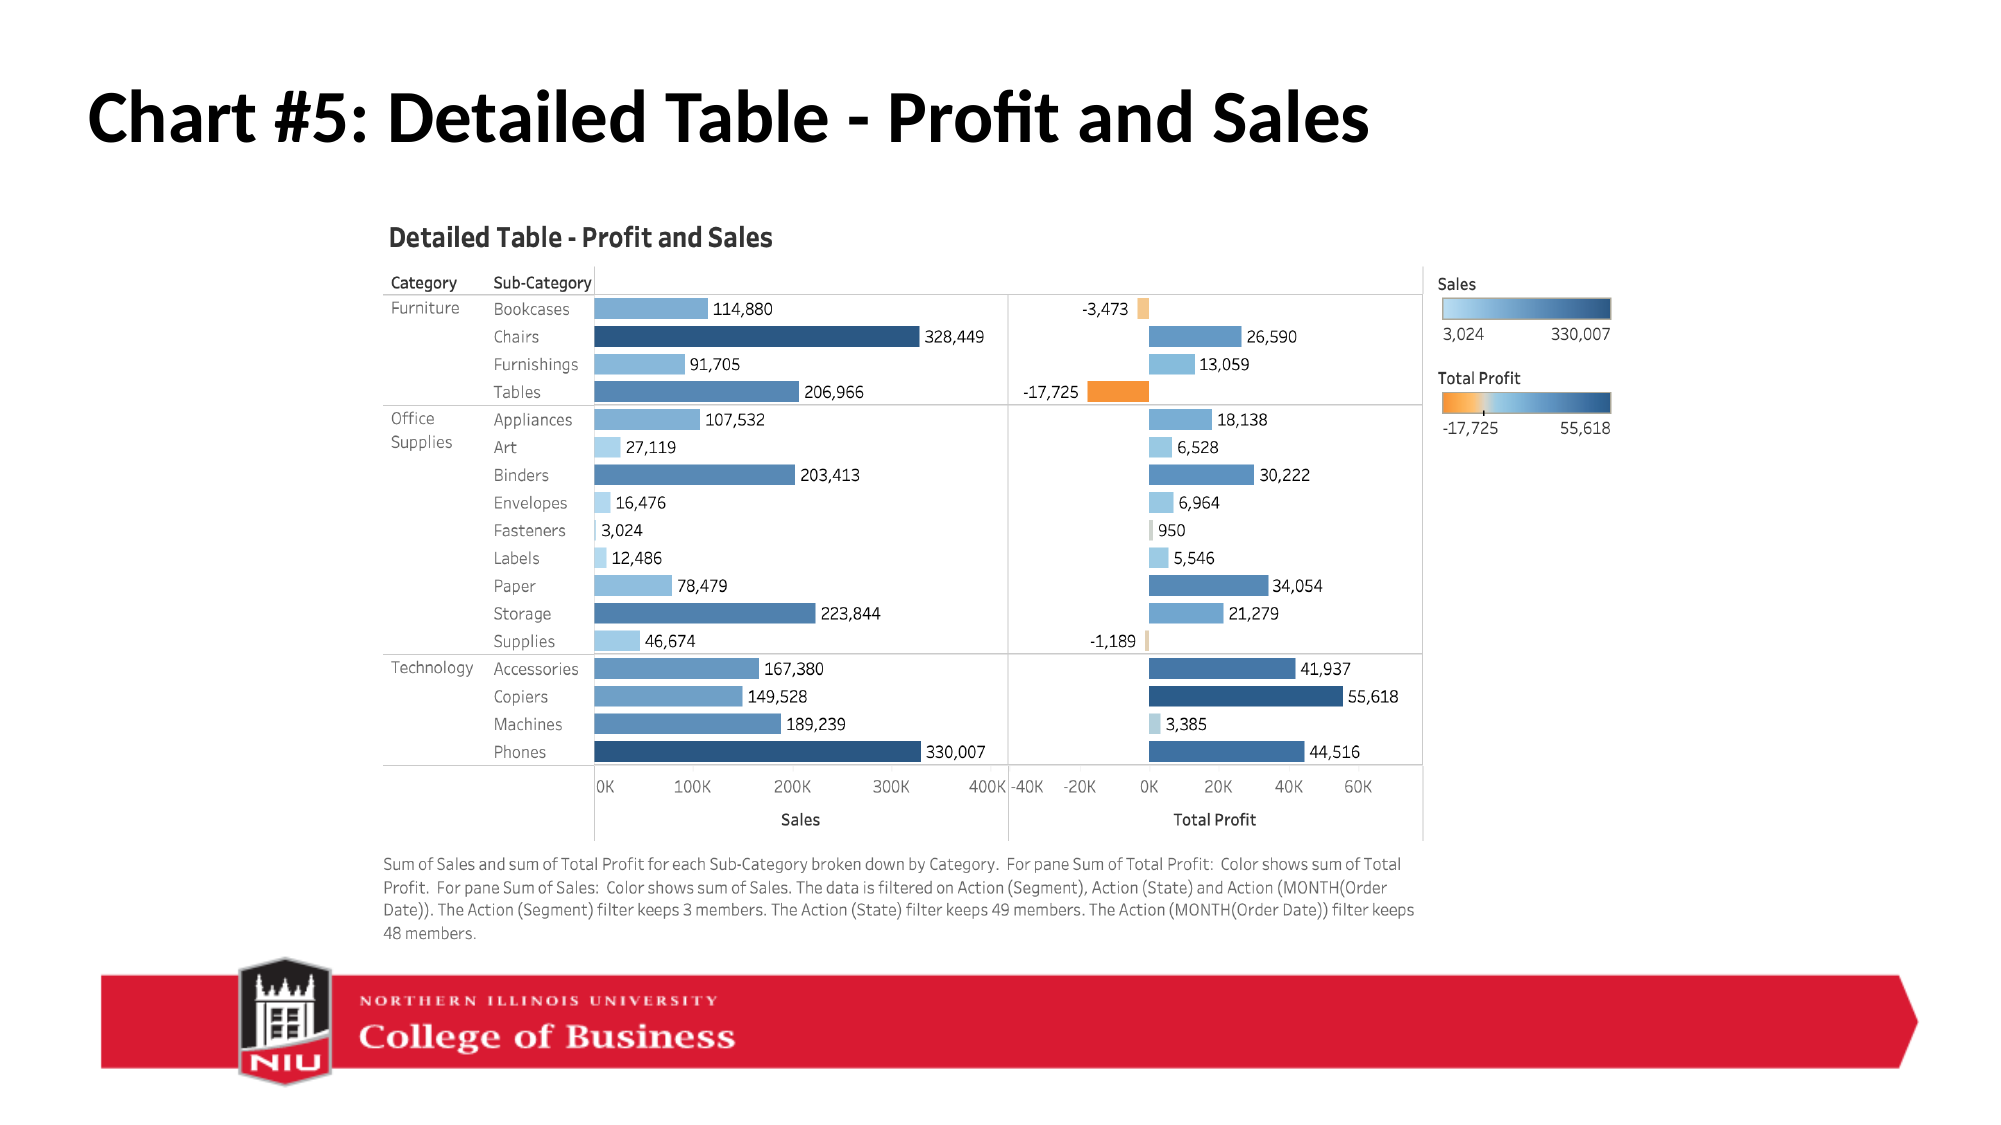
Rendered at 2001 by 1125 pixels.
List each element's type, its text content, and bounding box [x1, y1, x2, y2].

title Chart #5: Detailed Table - Profit and Sales [73, 60, 1874, 255]
picture [85, 208, 1931, 1102]
